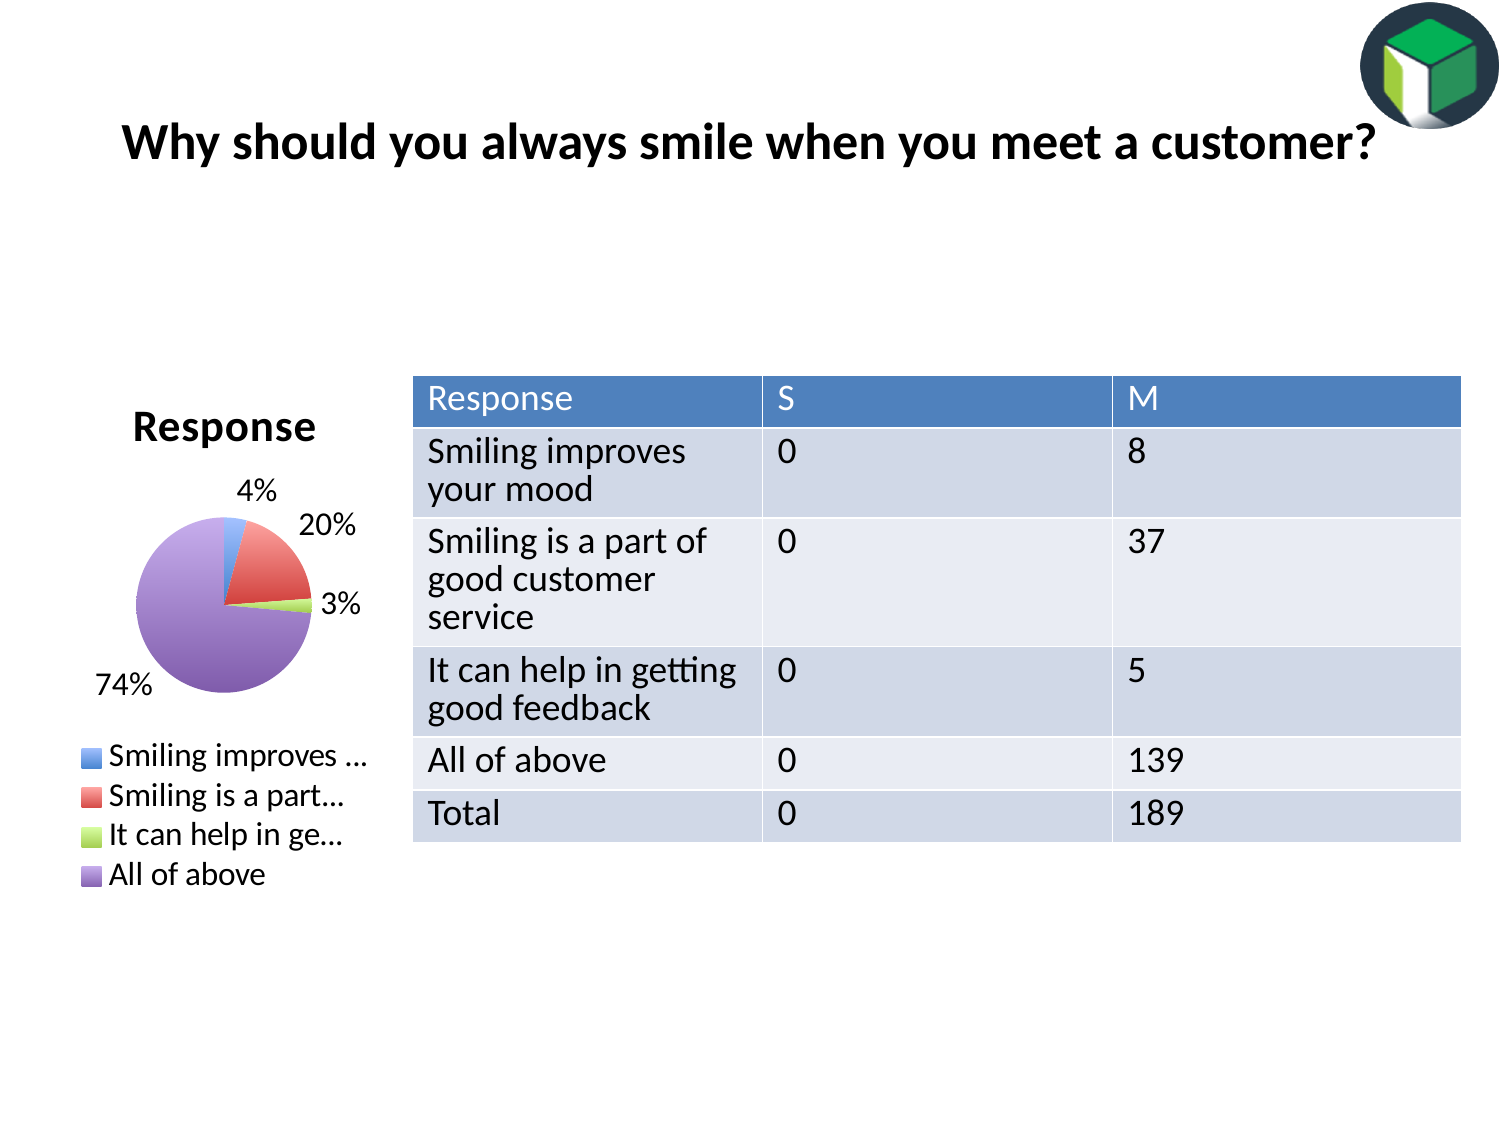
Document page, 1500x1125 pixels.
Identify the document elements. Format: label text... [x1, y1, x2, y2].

table_header M [1113, 376, 1461, 427]
table_cell 0 [763, 429, 1112, 517]
table_header Response [452, 376, 762, 427]
table_cell 0 [763, 791, 1112, 842]
table_header S [763, 376, 1112, 427]
table_cell 0 [763, 738, 1112, 789]
title Why should you always smile when you meet a customer? [75, 45, 1425, 233]
table_cell 8 [1113, 429, 1461, 517]
picture [1360, 2, 1499, 130]
table_cell 189 [1113, 791, 1461, 842]
table_cell It can help in getting good feedback [454, 647, 762, 736]
table_cell 139 [1113, 738, 1461, 789]
table_cell 0 [763, 647, 1112, 736]
table_cell All of above [454, 738, 762, 789]
table_cell 37 [1113, 519, 1461, 646]
chart [0, 374, 451, 901]
table_cell Total [454, 791, 762, 842]
table_cell 0 [763, 519, 1112, 646]
table_cell Smiling improves your mood [454, 429, 762, 517]
table_cell 5 [1113, 647, 1461, 736]
table_cell Smiling is a part of good customer service [454, 519, 762, 646]
